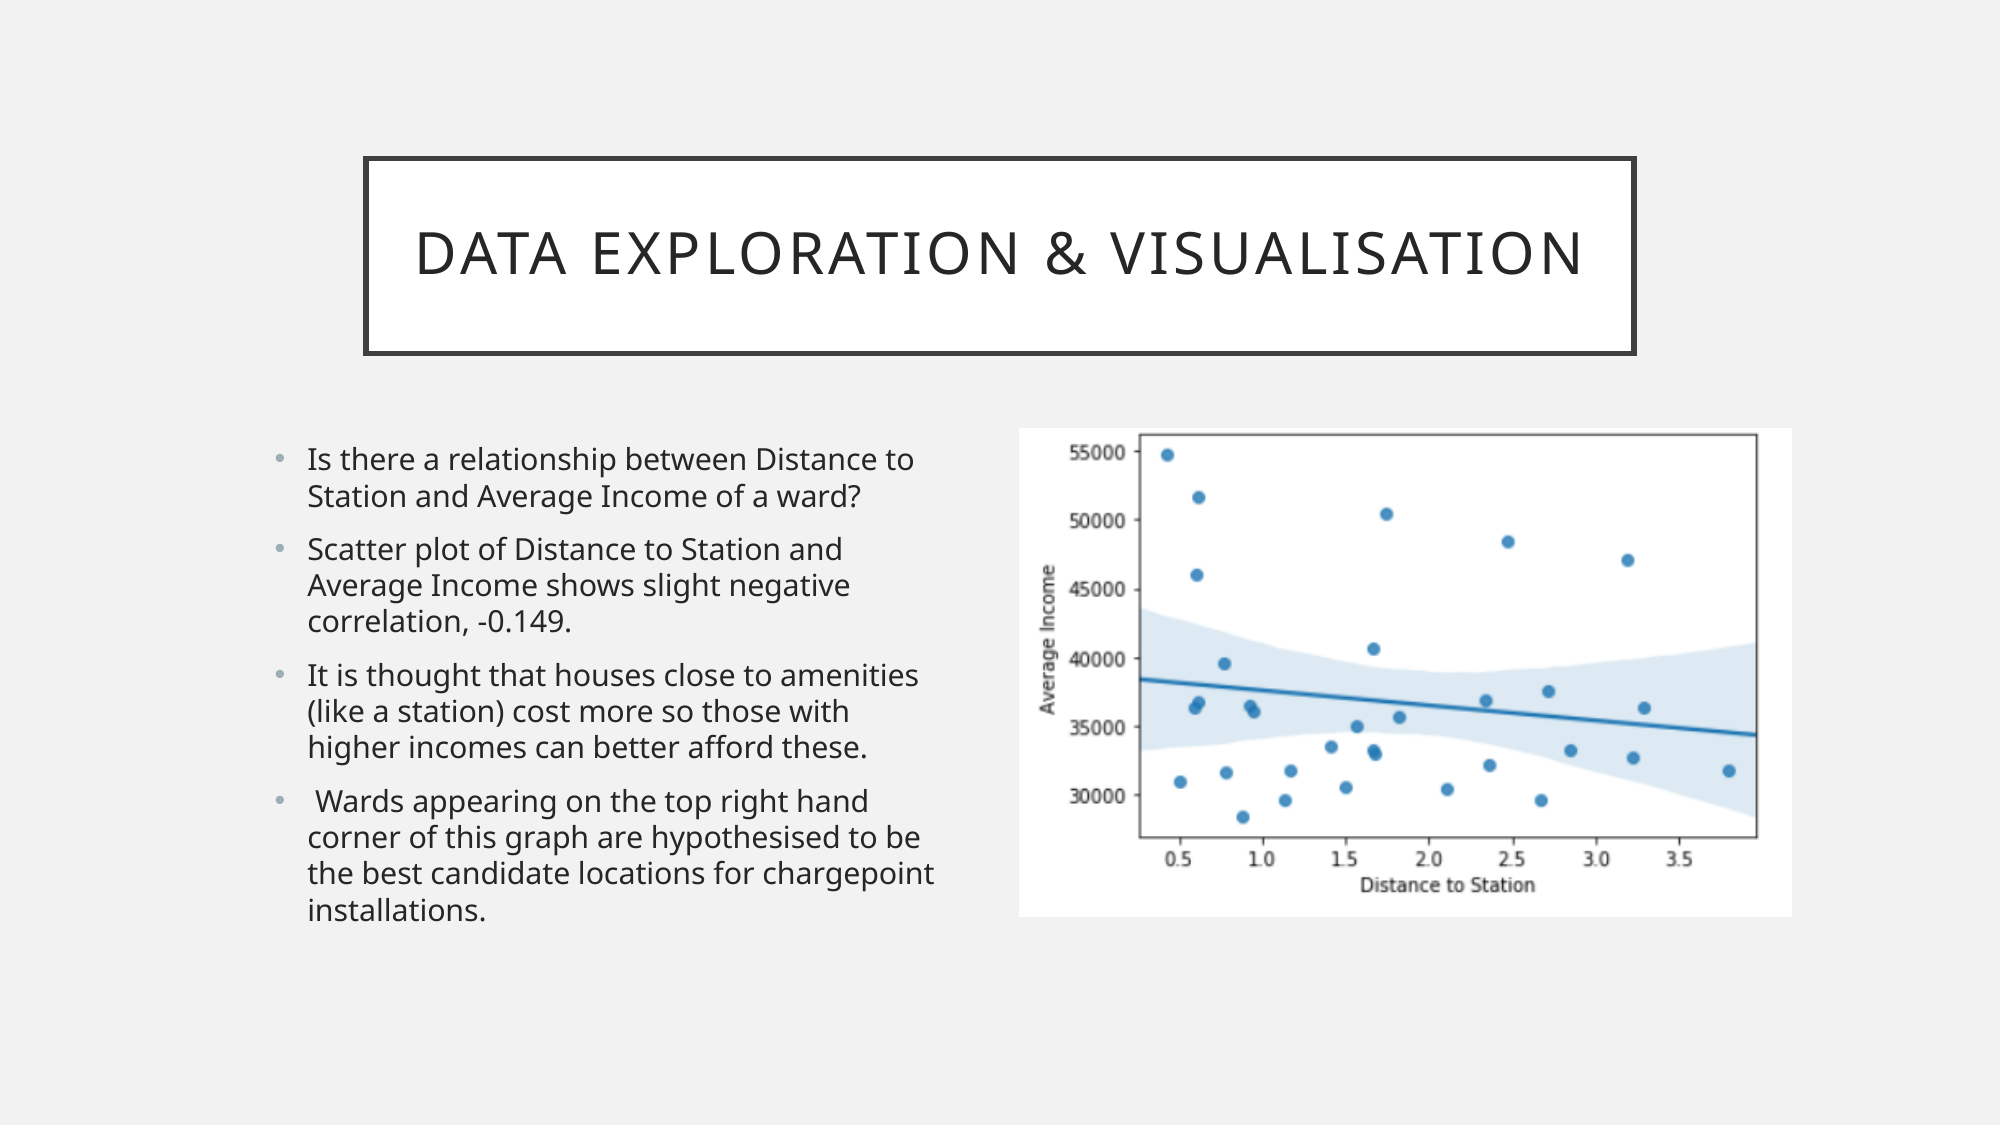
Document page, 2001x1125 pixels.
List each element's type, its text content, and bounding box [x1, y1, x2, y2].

title Data exploration & Visualisation [363, 156, 1637, 356]
picture [1019, 428, 1792, 917]
list Is there a relationship between Distance to Station and Average Income of a ward? Scatter plot of Distance to Station and Average Income shows slight negative correlation, -0.149. It is thought that houses close to amenities (like a station) cost more so those with higher incomes can better afford these. Wards appearing on the top right hand corner of this graph are hypothesised to be the best candidate locations for chargepoint installations. [259, 432, 961, 942]
